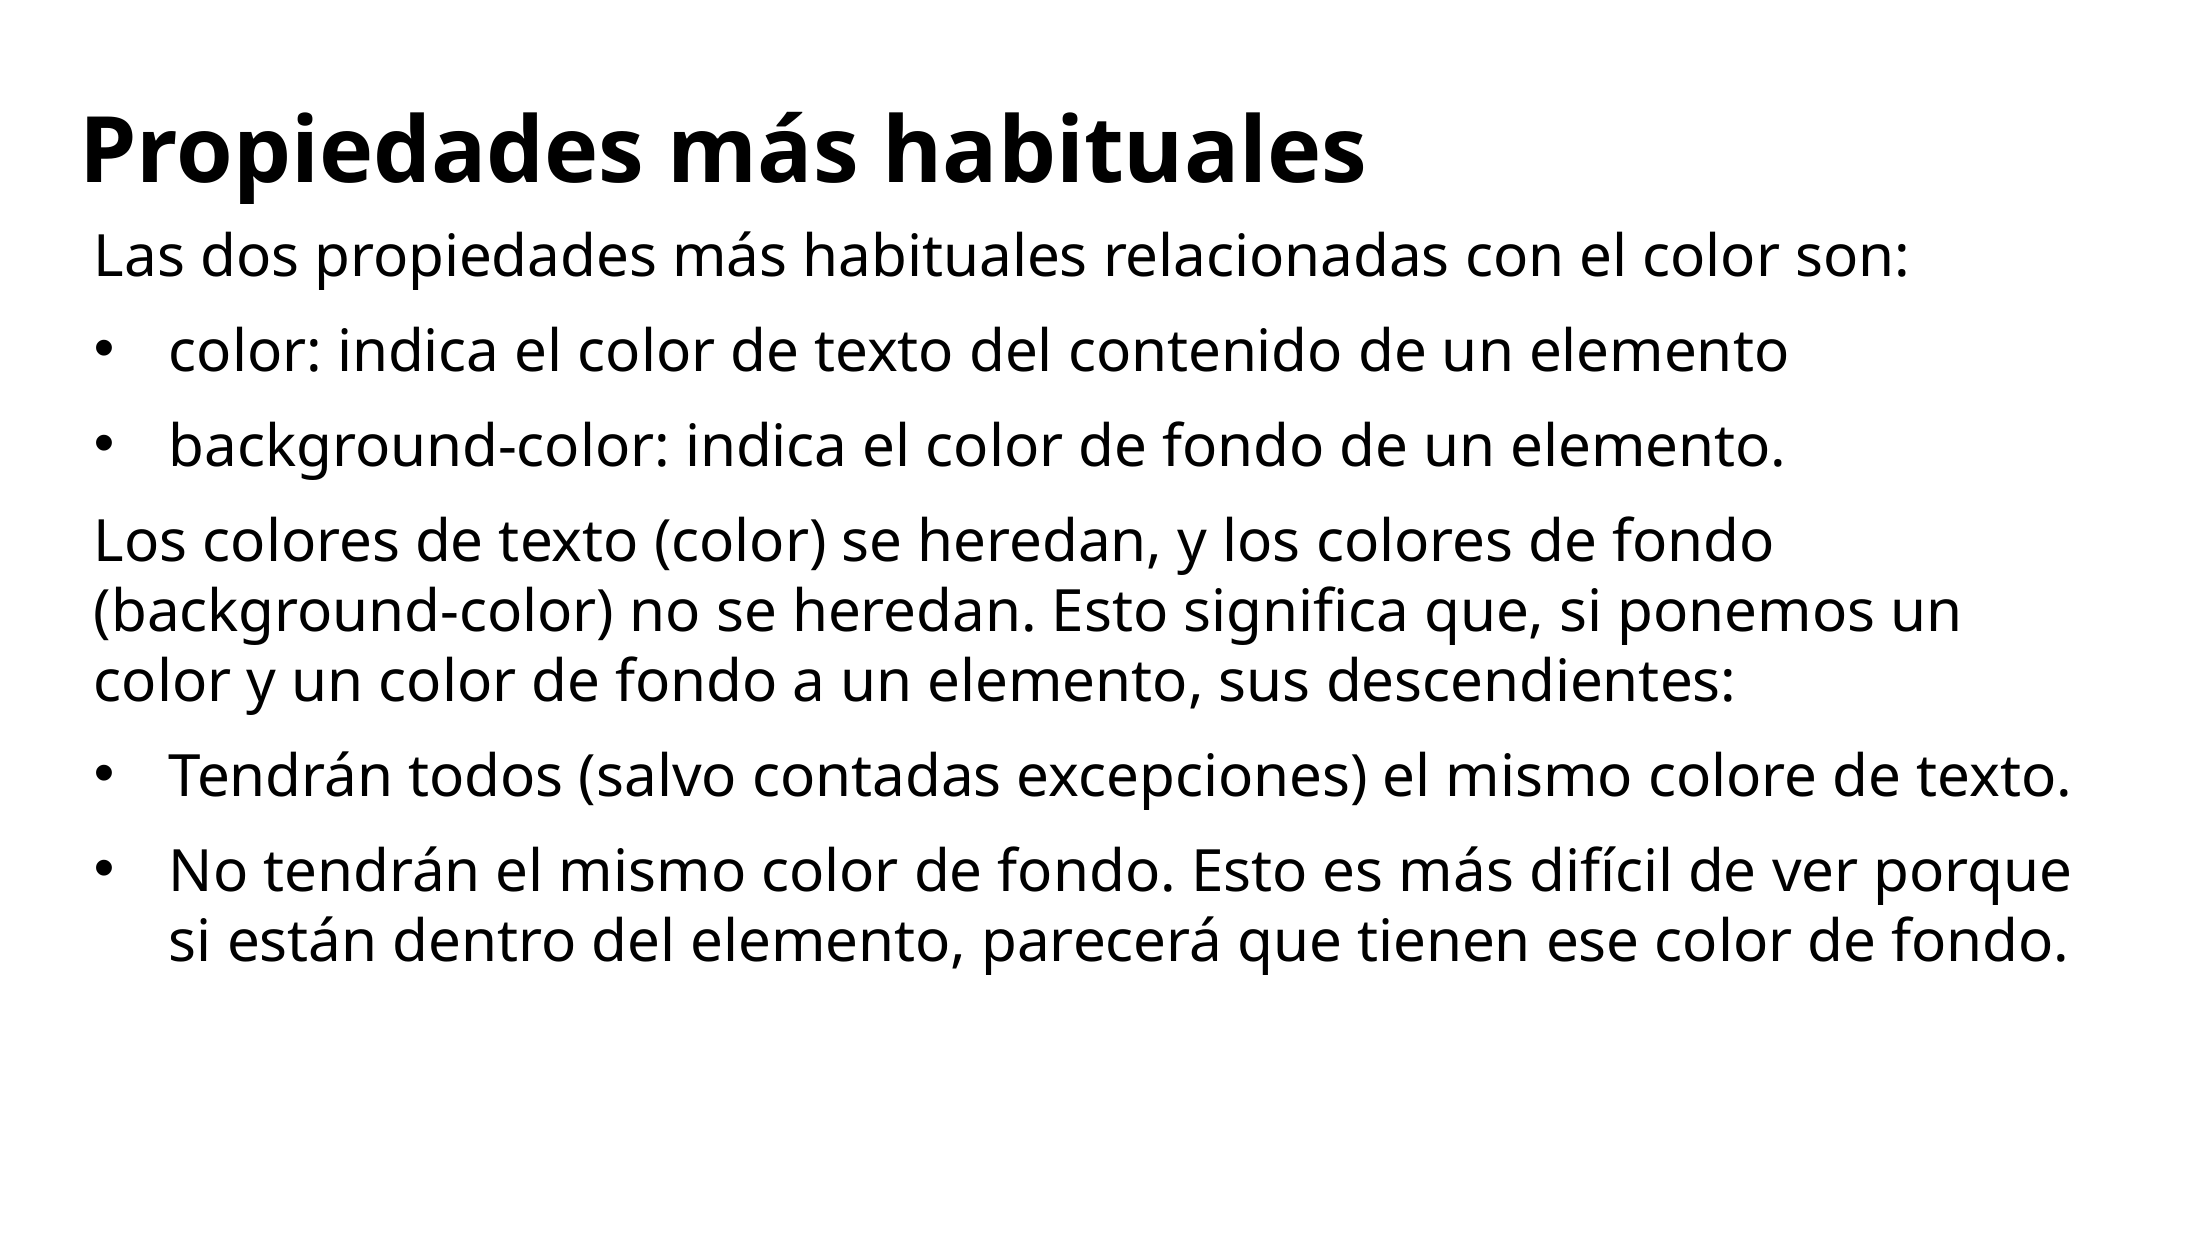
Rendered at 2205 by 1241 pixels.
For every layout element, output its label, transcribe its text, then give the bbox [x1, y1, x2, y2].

title Propiedades más habituales [79, 41, 2136, 264]
text_box Las dos propiedades más habituales relacionadas con el color son: color: indica el color de texto del contenido de un elemento background-color: indica el color de fondo de un elemento. Los colores de texto (color) se heredan, y los colores de fondo (background-color) no se heredan. Esto significa que, si ponemos un color y un color de fondo a un elemento, sus descendientes: Tendrán todos (salvo contadas excepciones) el mismo colore de texto. No tendrán el mismo color de fondo. Esto es más difícil de ver porque si están dentro del elemento, parecerá que tienen ese color de fondo. [79, 210, 2126, 981]
